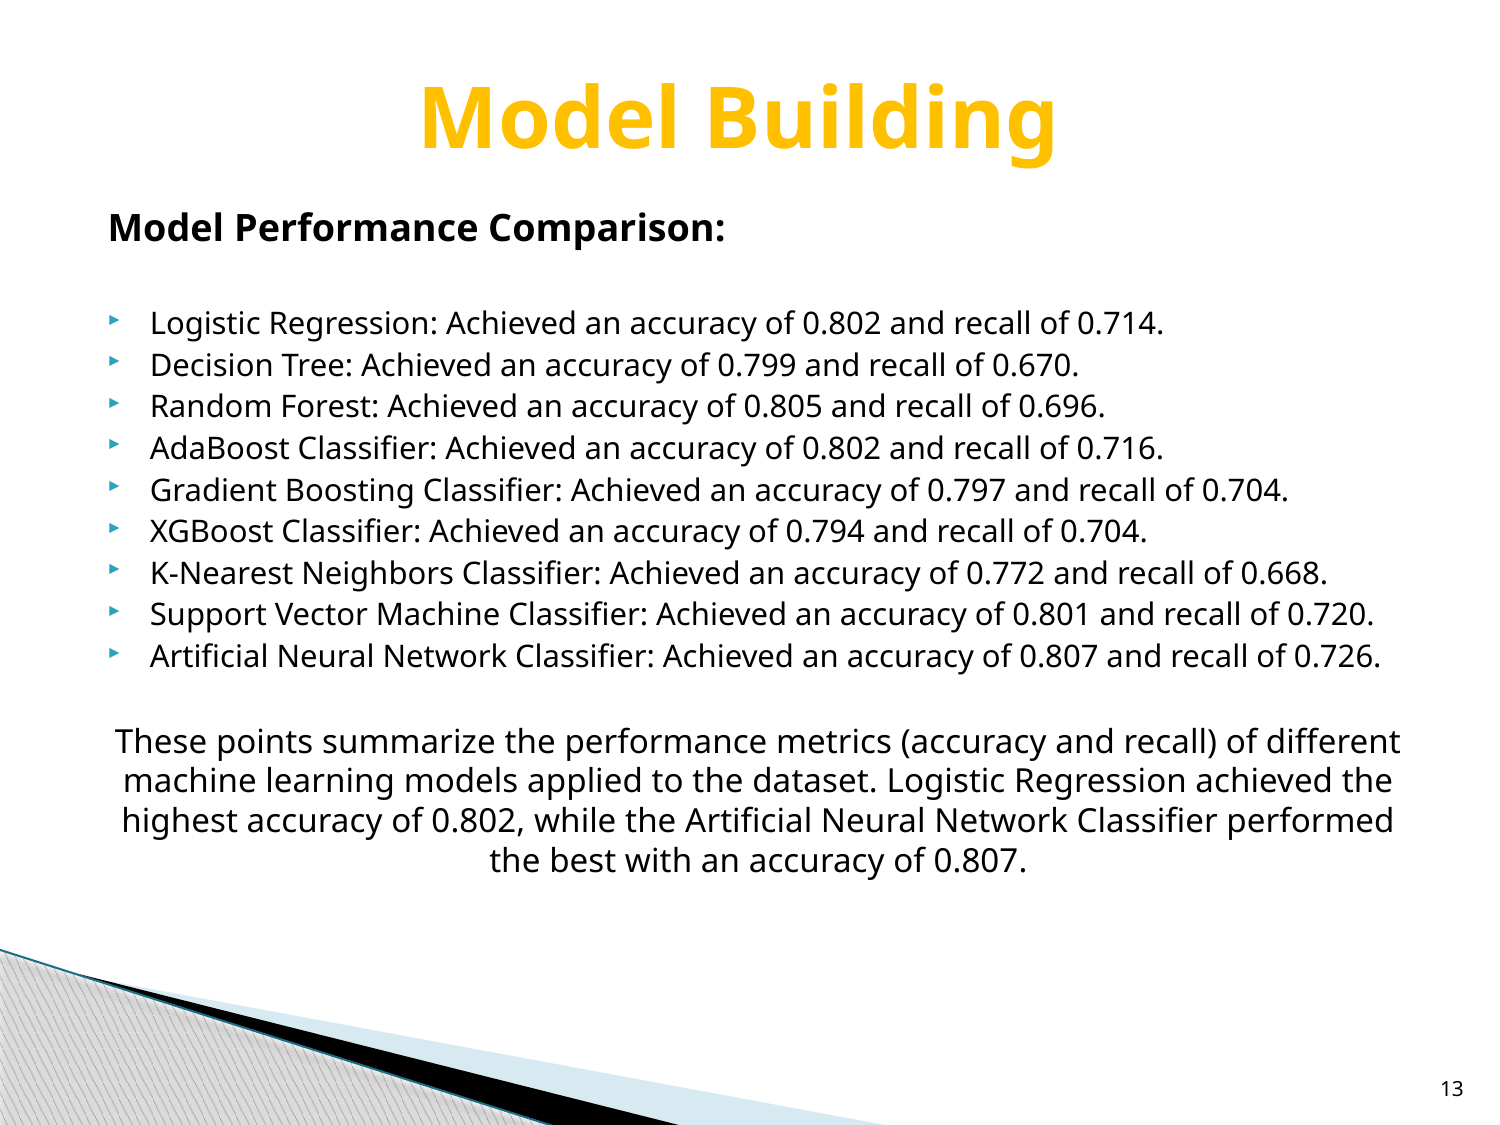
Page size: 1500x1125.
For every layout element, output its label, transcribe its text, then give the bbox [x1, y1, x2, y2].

slide_number 13 [1418, 1051, 1479, 1112]
title Model Building [75, 45, 1425, 185]
list Model Performance Comparison: Logistic Regression: Achieved an accuracy of 0.802 and recall of 0.714. Decision Tree: Achieved an accuracy of 0.799 and recall of 0.670. Random Forest: Achieved an accuracy of 0.805 and recall of 0.696. AdaBoost Classifier: Achieved an accuracy of 0.802 and recall of 0.716. Gradient Boosting Classifier: Achieved an accuracy of 0.797 and recall of 0.704. XGBoost Classifier: Achieved an accuracy of 0.794 and recall of 0.704. K-Nearest Neighbors Classifier: Achieved an accuracy of 0.772 and recall of 0.668. Support Vector Machine Classifier: Achieved an accuracy of 0.801 and recall of 0.720. Artificial Neural Network Classifier: Achieved an accuracy of 0.807 and recall of 0.726. These points summarize the performance metrics (accuracy and recall) of different machine learning models applied to the dataset. Logistic Regression achieved the highest accuracy of 0.802, while the Artificial Neural Network Classifier performed the best with an accuracy of 0.807. [75, 196, 1425, 986]
